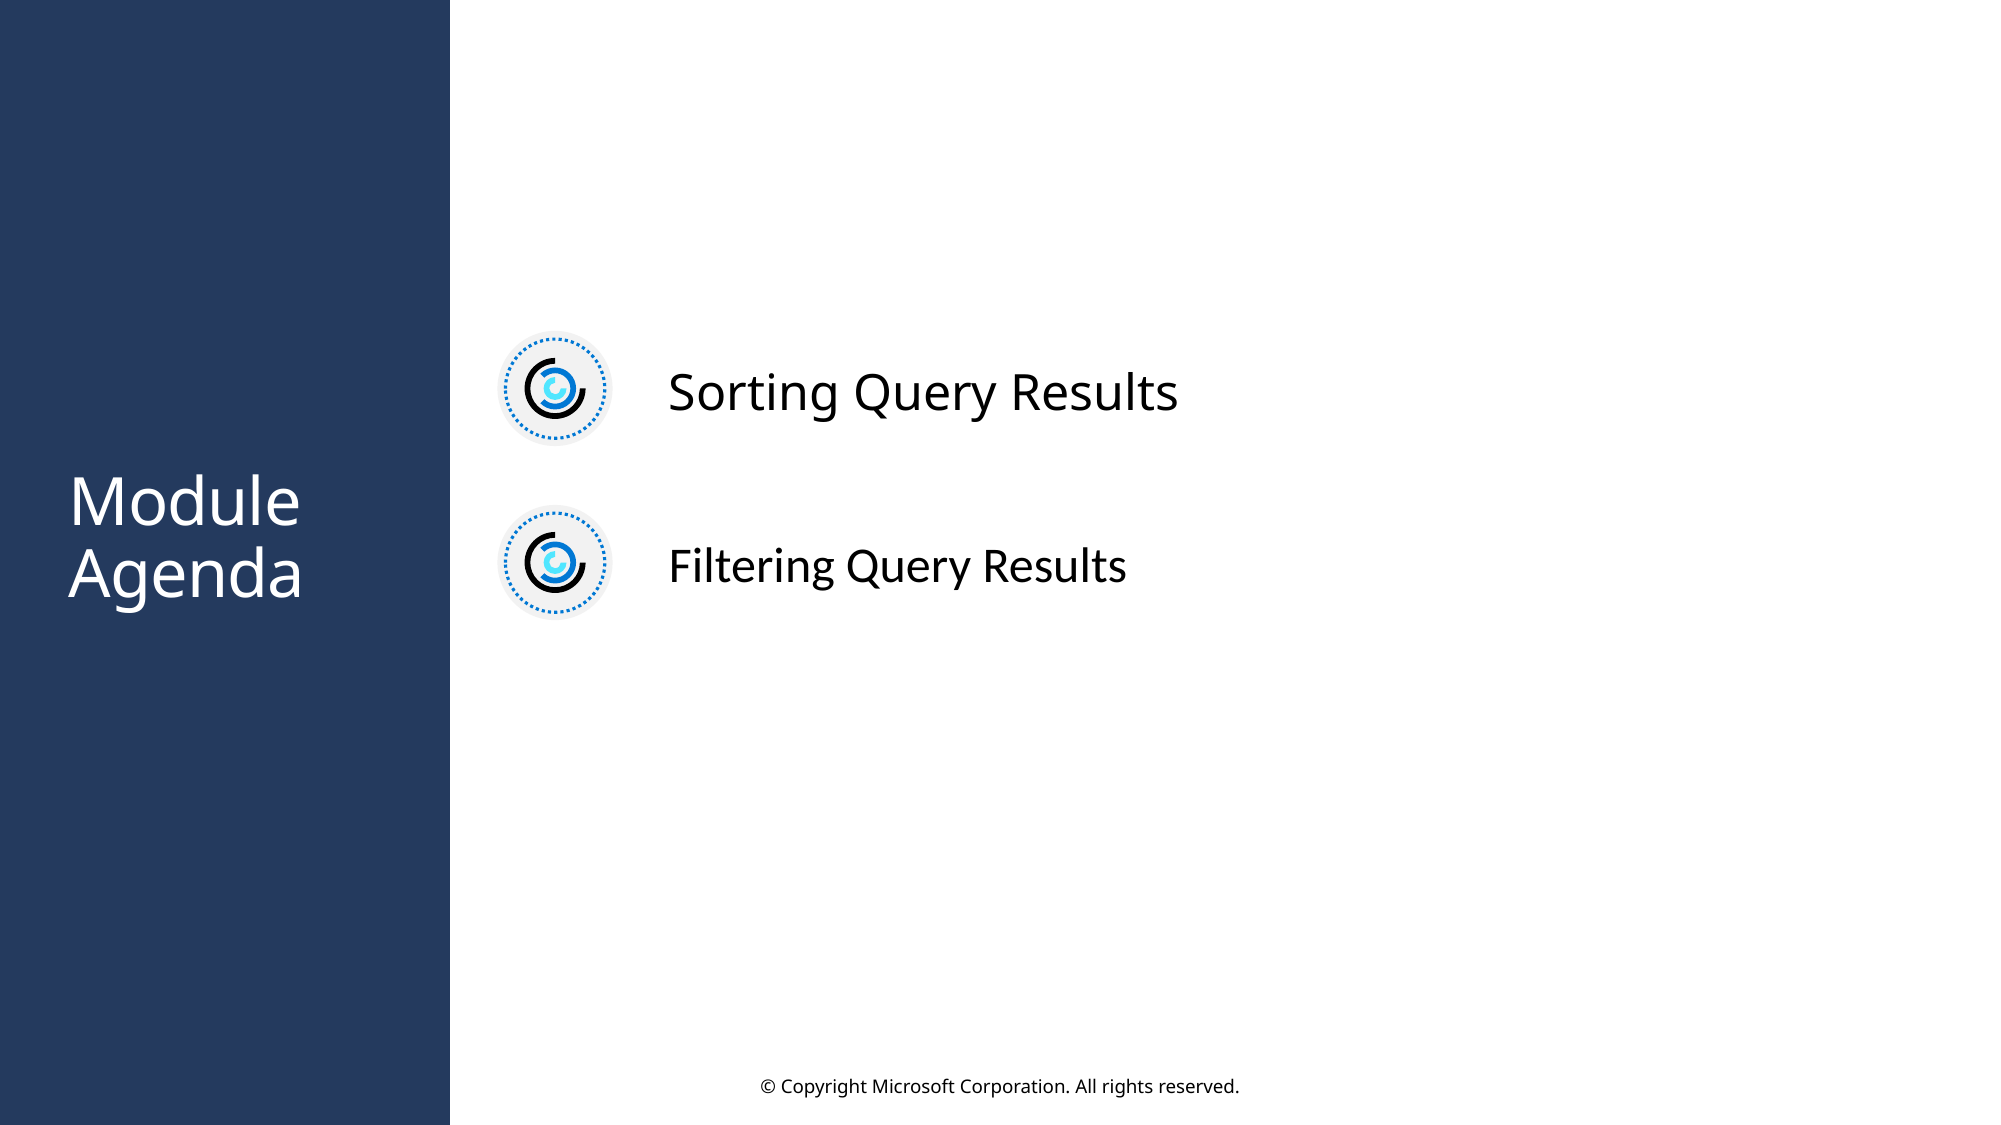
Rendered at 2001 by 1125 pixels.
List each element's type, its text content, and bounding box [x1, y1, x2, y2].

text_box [497, 504, 613, 621]
list Filtering Query Results [669, 462, 1932, 663]
title Module Agenda [68, 469, 391, 619]
list Sorting Query Results [669, 318, 1932, 462]
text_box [497, 330, 613, 447]
